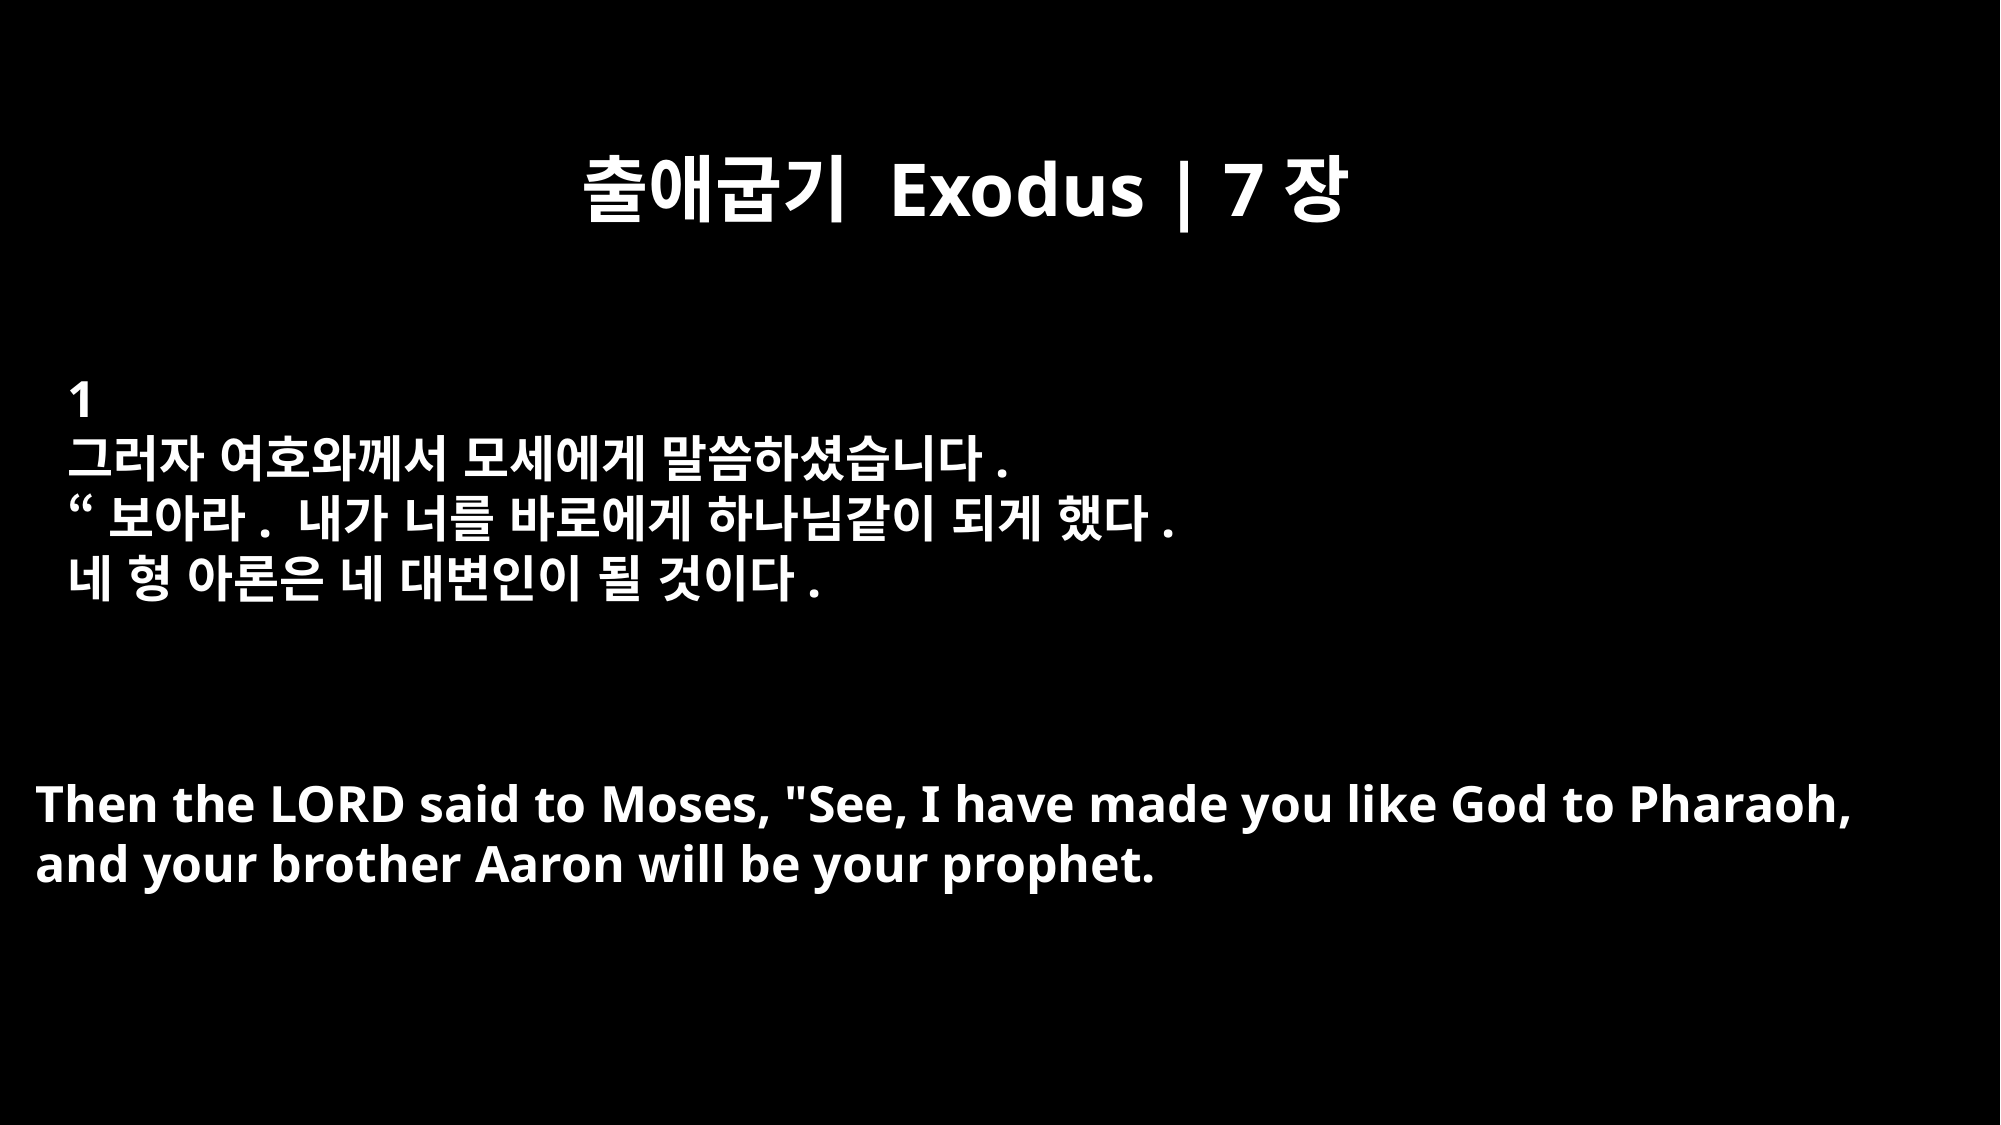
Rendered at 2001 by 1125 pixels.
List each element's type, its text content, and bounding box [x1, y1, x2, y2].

text_box 출애굽기 Exodus | 7장 [566, 136, 1366, 239]
text_box Then the LORD said to Moses, "See, I have made you like God to Pharaoh, and your brother Aaron will be your prophet. [20, 764, 1882, 900]
text_box ﻿1 그러자 여호와께서 모세에게 말씀하셨습니다. “보아라. 내가 너를 바로에게 하나님같이 되게 했다. 네 형 아론은 네 대변인이 될 것이다. [52, 359, 1204, 615]
